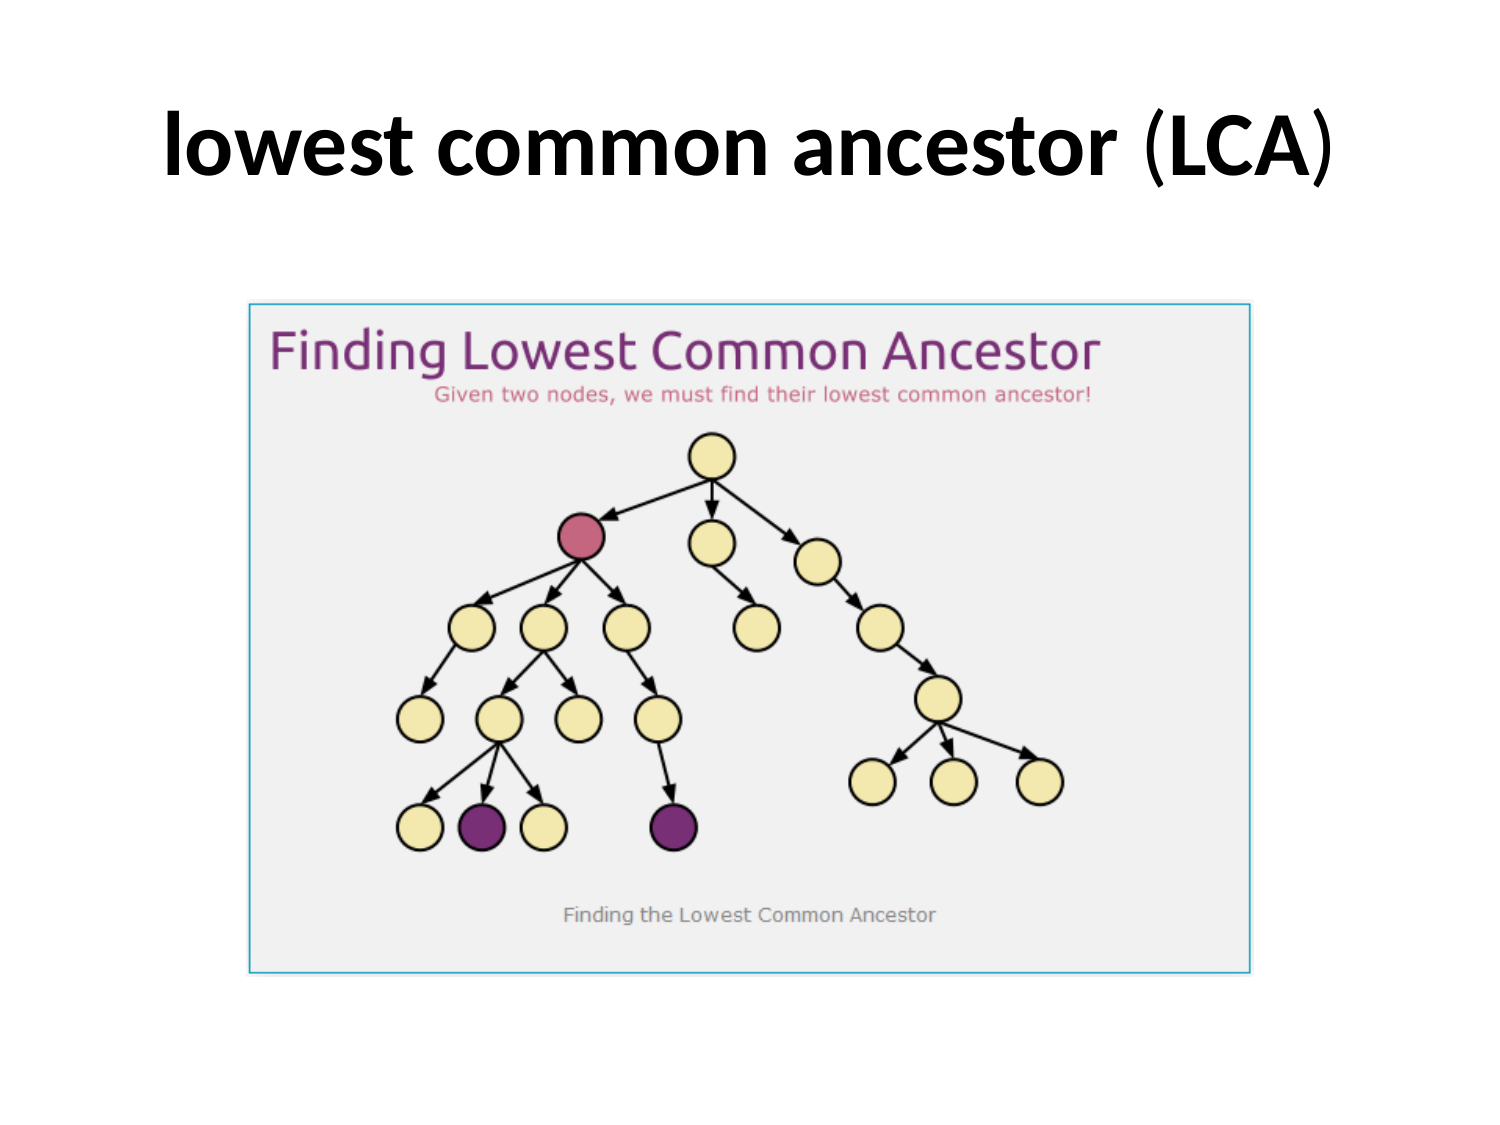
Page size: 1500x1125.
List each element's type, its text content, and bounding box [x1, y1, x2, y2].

picture [246, 299, 1254, 977]
title lowest common ancestor (LCA) [75, 45, 1425, 233]
